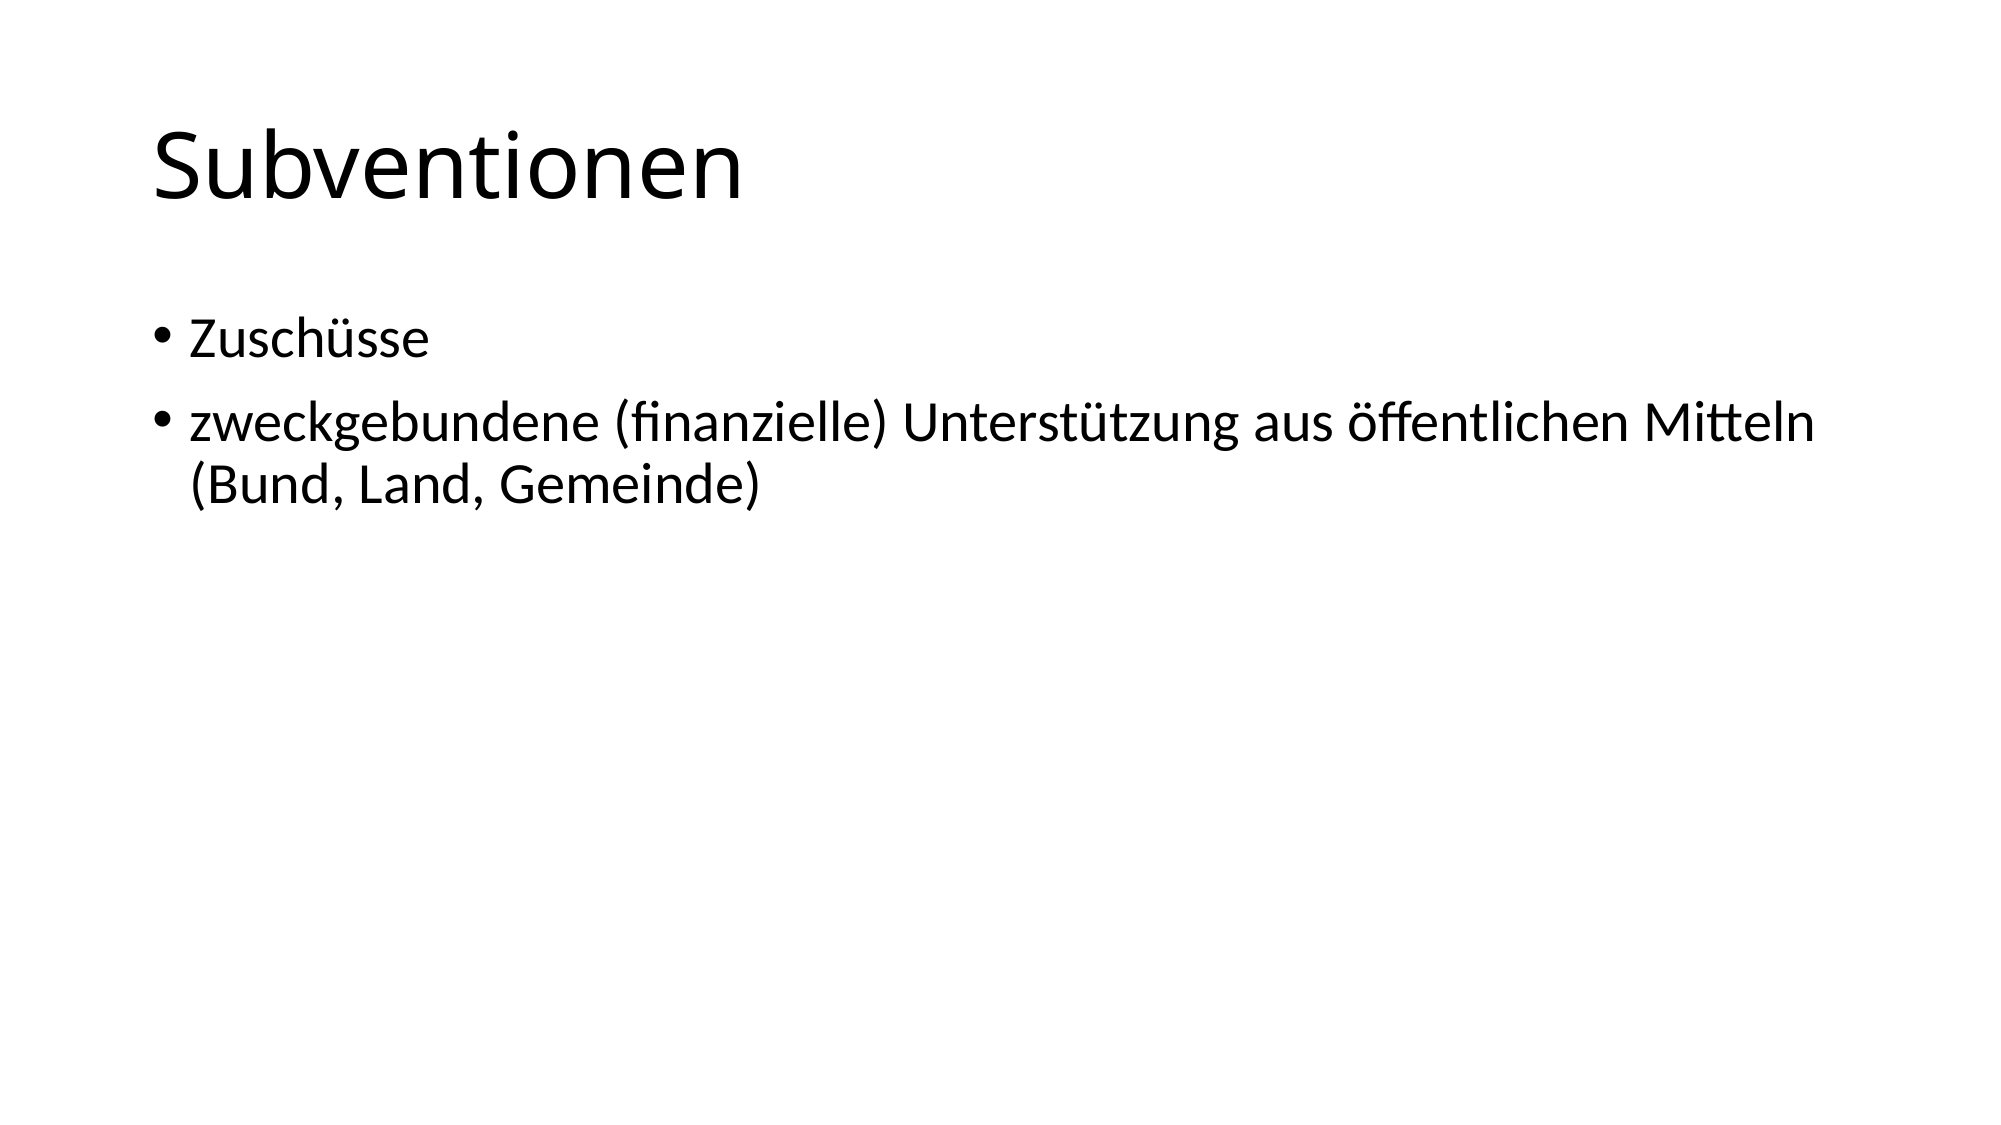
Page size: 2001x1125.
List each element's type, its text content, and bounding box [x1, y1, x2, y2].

list Zuschüsse zweckgebundene (finanzielle) Unterstützung aus öffentlichen Mitteln (Bund, Land, Gemeinde) [137, 299, 1863, 1014]
title Subventionen [137, 59, 1863, 278]
